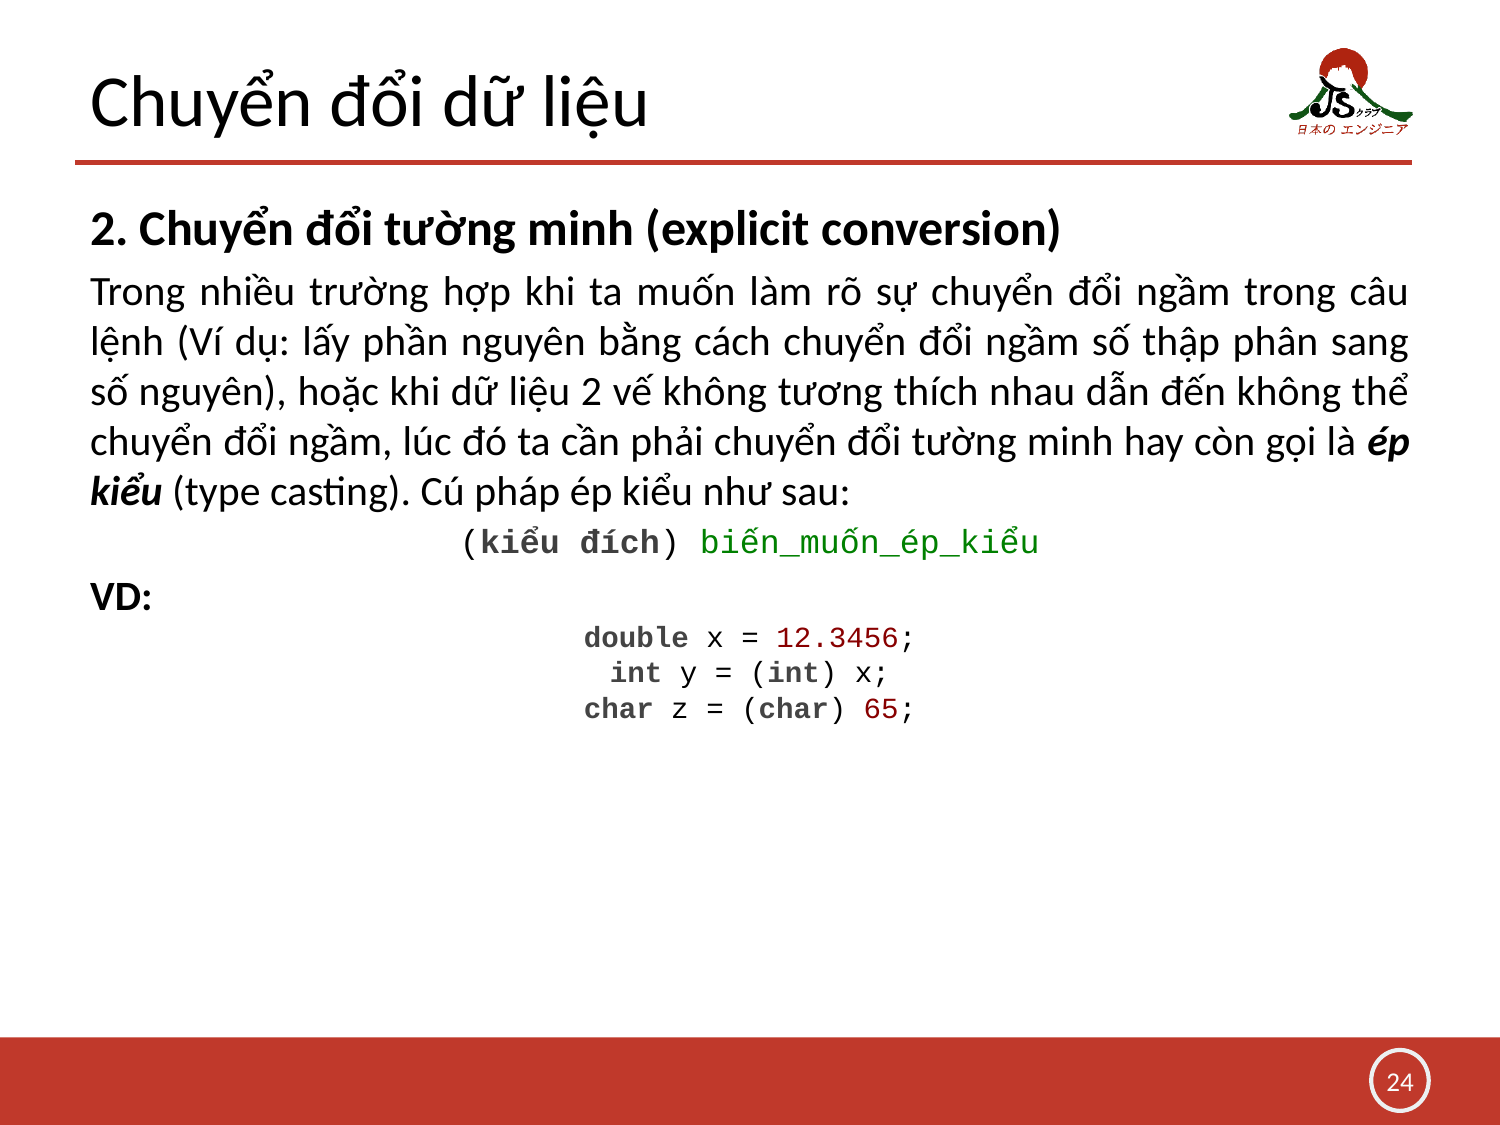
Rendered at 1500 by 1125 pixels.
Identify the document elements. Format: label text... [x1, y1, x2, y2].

text_box [186, 713, 937, 764]
title Chuyển đổi dữ liệu [75, 45, 1275, 149]
picture [1289, 48, 1413, 135]
list 2. Chuyển đổi tường minh (explicit conversion) Trong nhiều trường hợp khi ta muốn làm rõ sự chuyển đổi ngầm trong câu lệnh (Ví dụ: lấy phần nguyên bằng cách chuyển đổi ngầm số thập phân sang số nguyên), hoặc khi dữ liệu 2 vế không tương thích nhau dẫn đến không thể chuyển đổi ngầm, lúc đó ta cần phải chuyển đổi tường minh hay còn gọi là ép kiểu (type casting). Cú pháp ép kiểu như sau: (kiểu đích) biến_muốn_ép_kiểu VD: double x = 12.3456; int y = (int) x; char z = (char) 65; [75, 187, 1425, 882]
